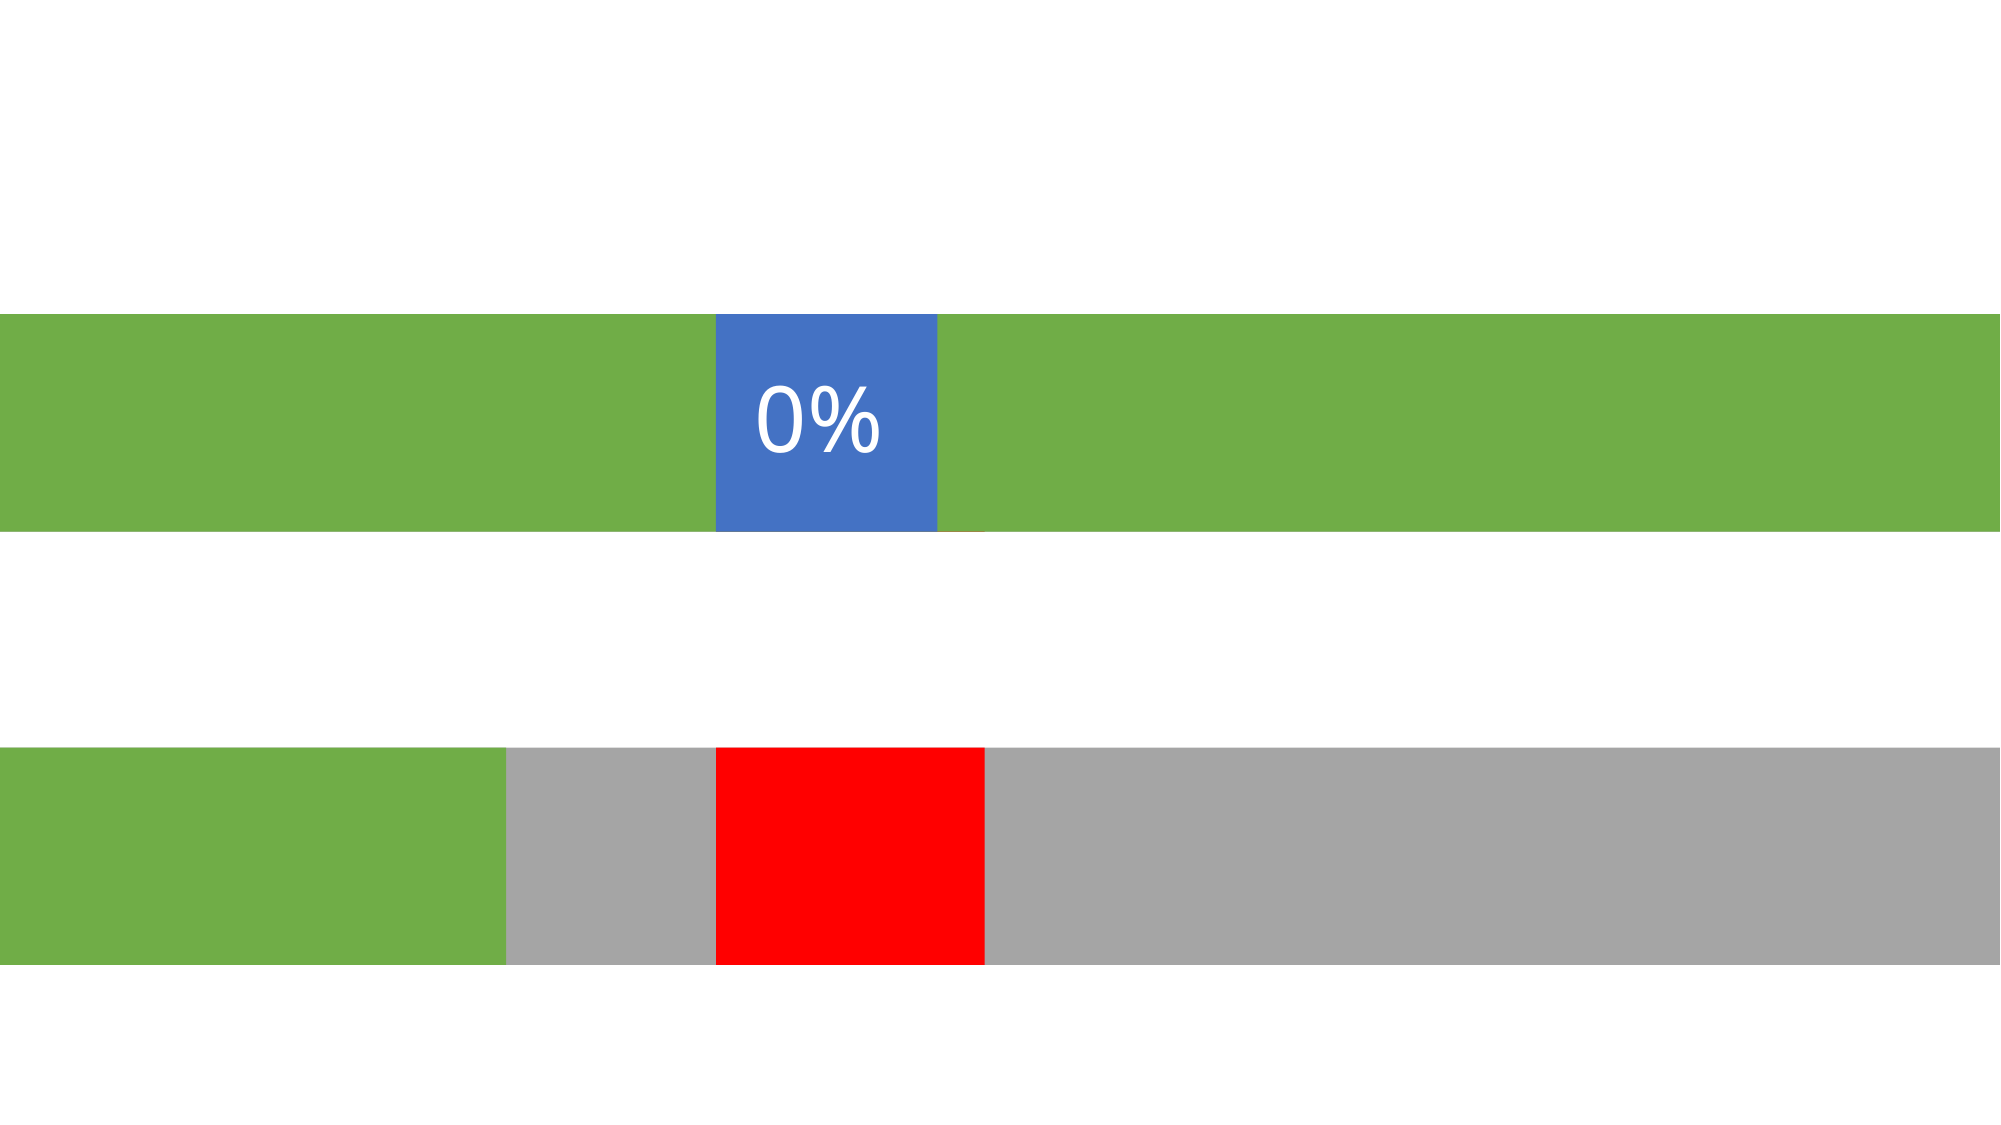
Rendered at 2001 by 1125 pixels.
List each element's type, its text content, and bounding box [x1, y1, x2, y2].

text_box [716, 747, 985, 965]
text_box [938, 314, 2000, 532]
text_box [985, 747, 2000, 965]
text_box 0% [715, 314, 938, 532]
text_box [0, 747, 507, 965]
text_box [507, 747, 716, 965]
text_box [0, 314, 715, 532]
